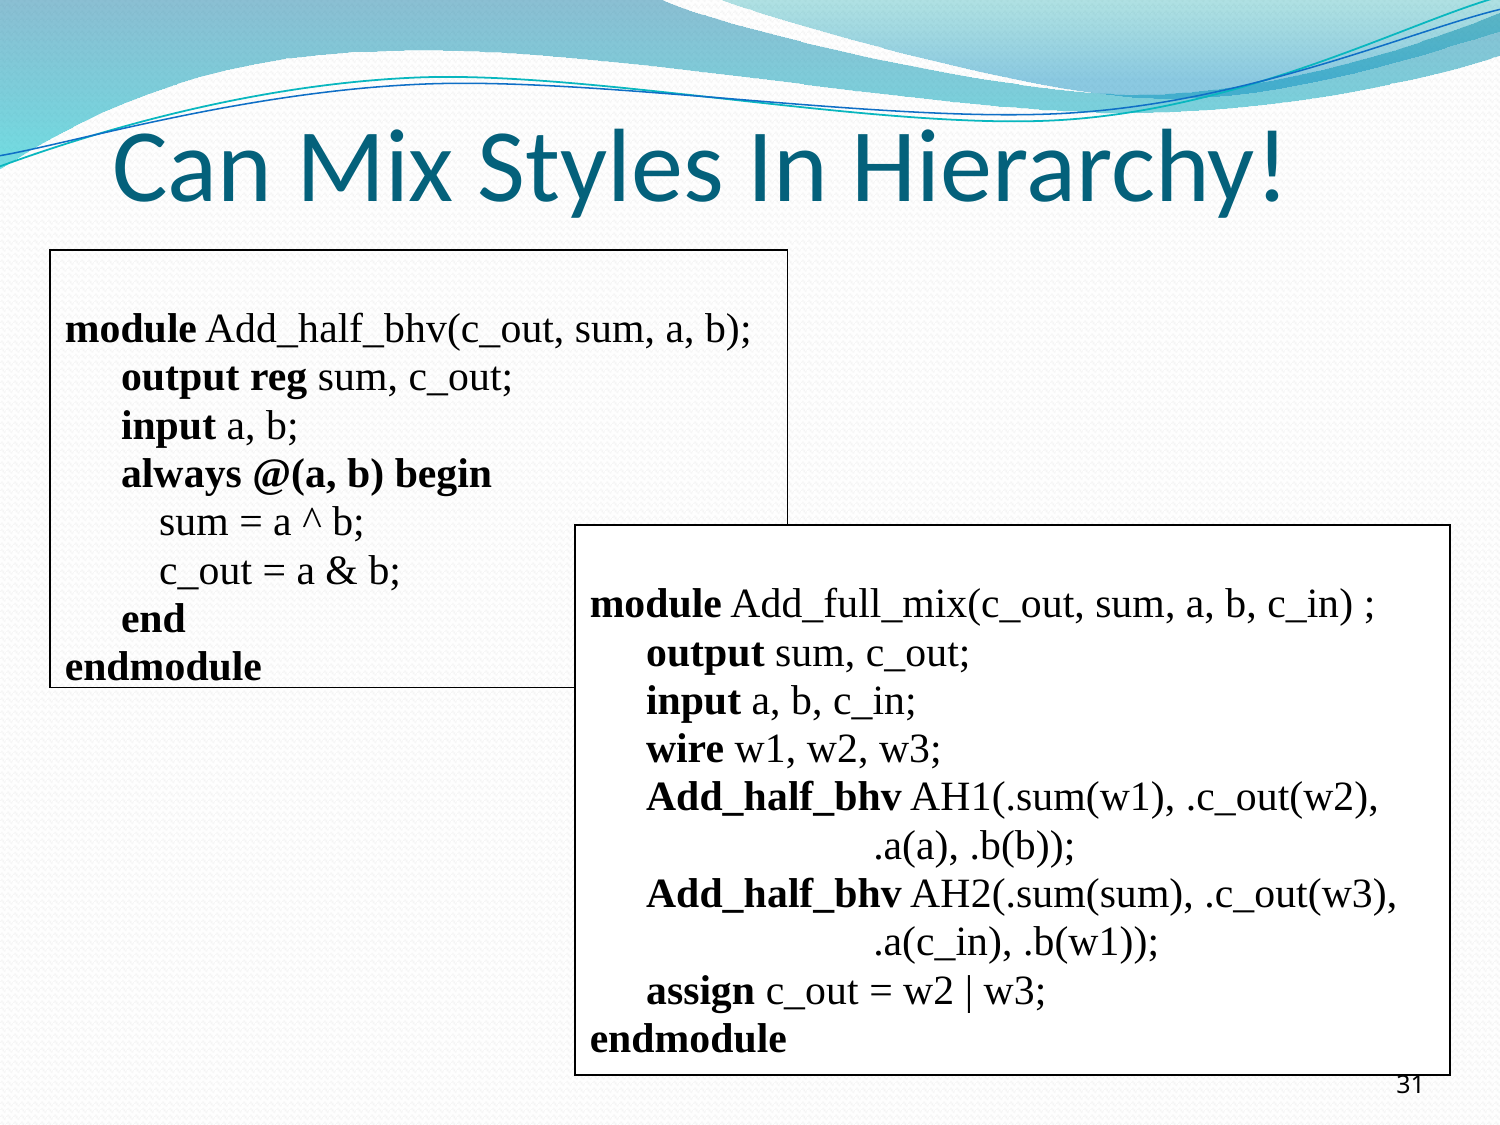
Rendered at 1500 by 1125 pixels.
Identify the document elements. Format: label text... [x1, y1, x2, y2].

text_box module Add_half_bhv(c_out, sum, a, b); output reg sum, c_out; input a, b; always @(a, b) begin sum = a ^ b; c_out = a & b; end endmodule [49, 249, 788, 688]
slide_number 31 [1299, 1075, 1425, 1103]
text_box module Add_full_mix(c_out, sum, a, b, c_in) ; output sum, c_out; input a, b, c_in; wire w1, w2, w3; Add_half_bhv AH1(.sum(w1), .c_out(w2), .a(a), .b(b)); Add_half_bhv AH2(.sum(sum), .c_out(w3), .a(c_in), .b(w1)); assign c_out = w2 | w3; endmodule [575, 525, 1450, 1075]
title Can Mix Styles In Hierarchy! [112, 34, 1363, 223]
